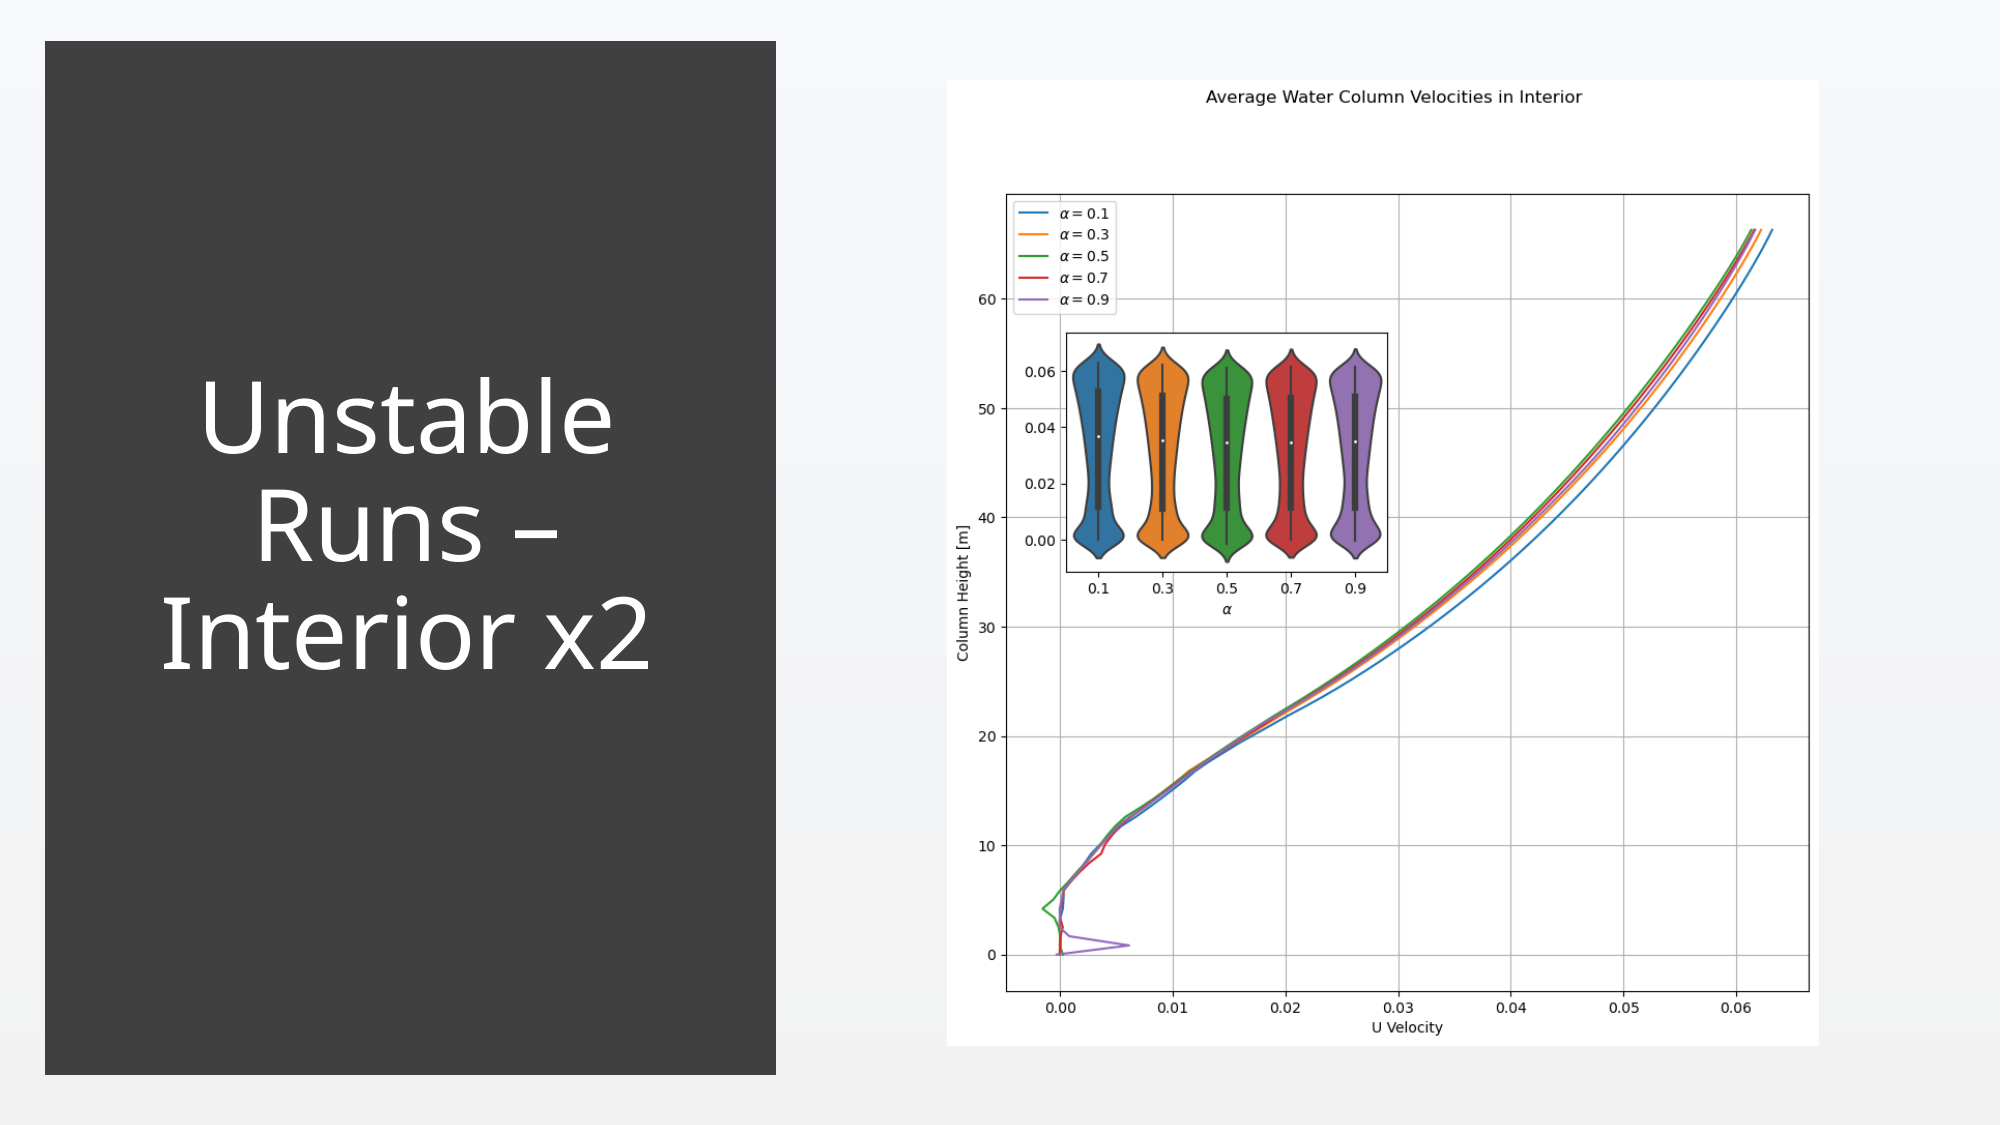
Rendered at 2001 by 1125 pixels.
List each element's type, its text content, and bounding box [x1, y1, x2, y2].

title Unstable Runs – Interior x2 [121, 121, 693, 936]
text_box [54, 50, 767, 1066]
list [947, 80, 1819, 1046]
